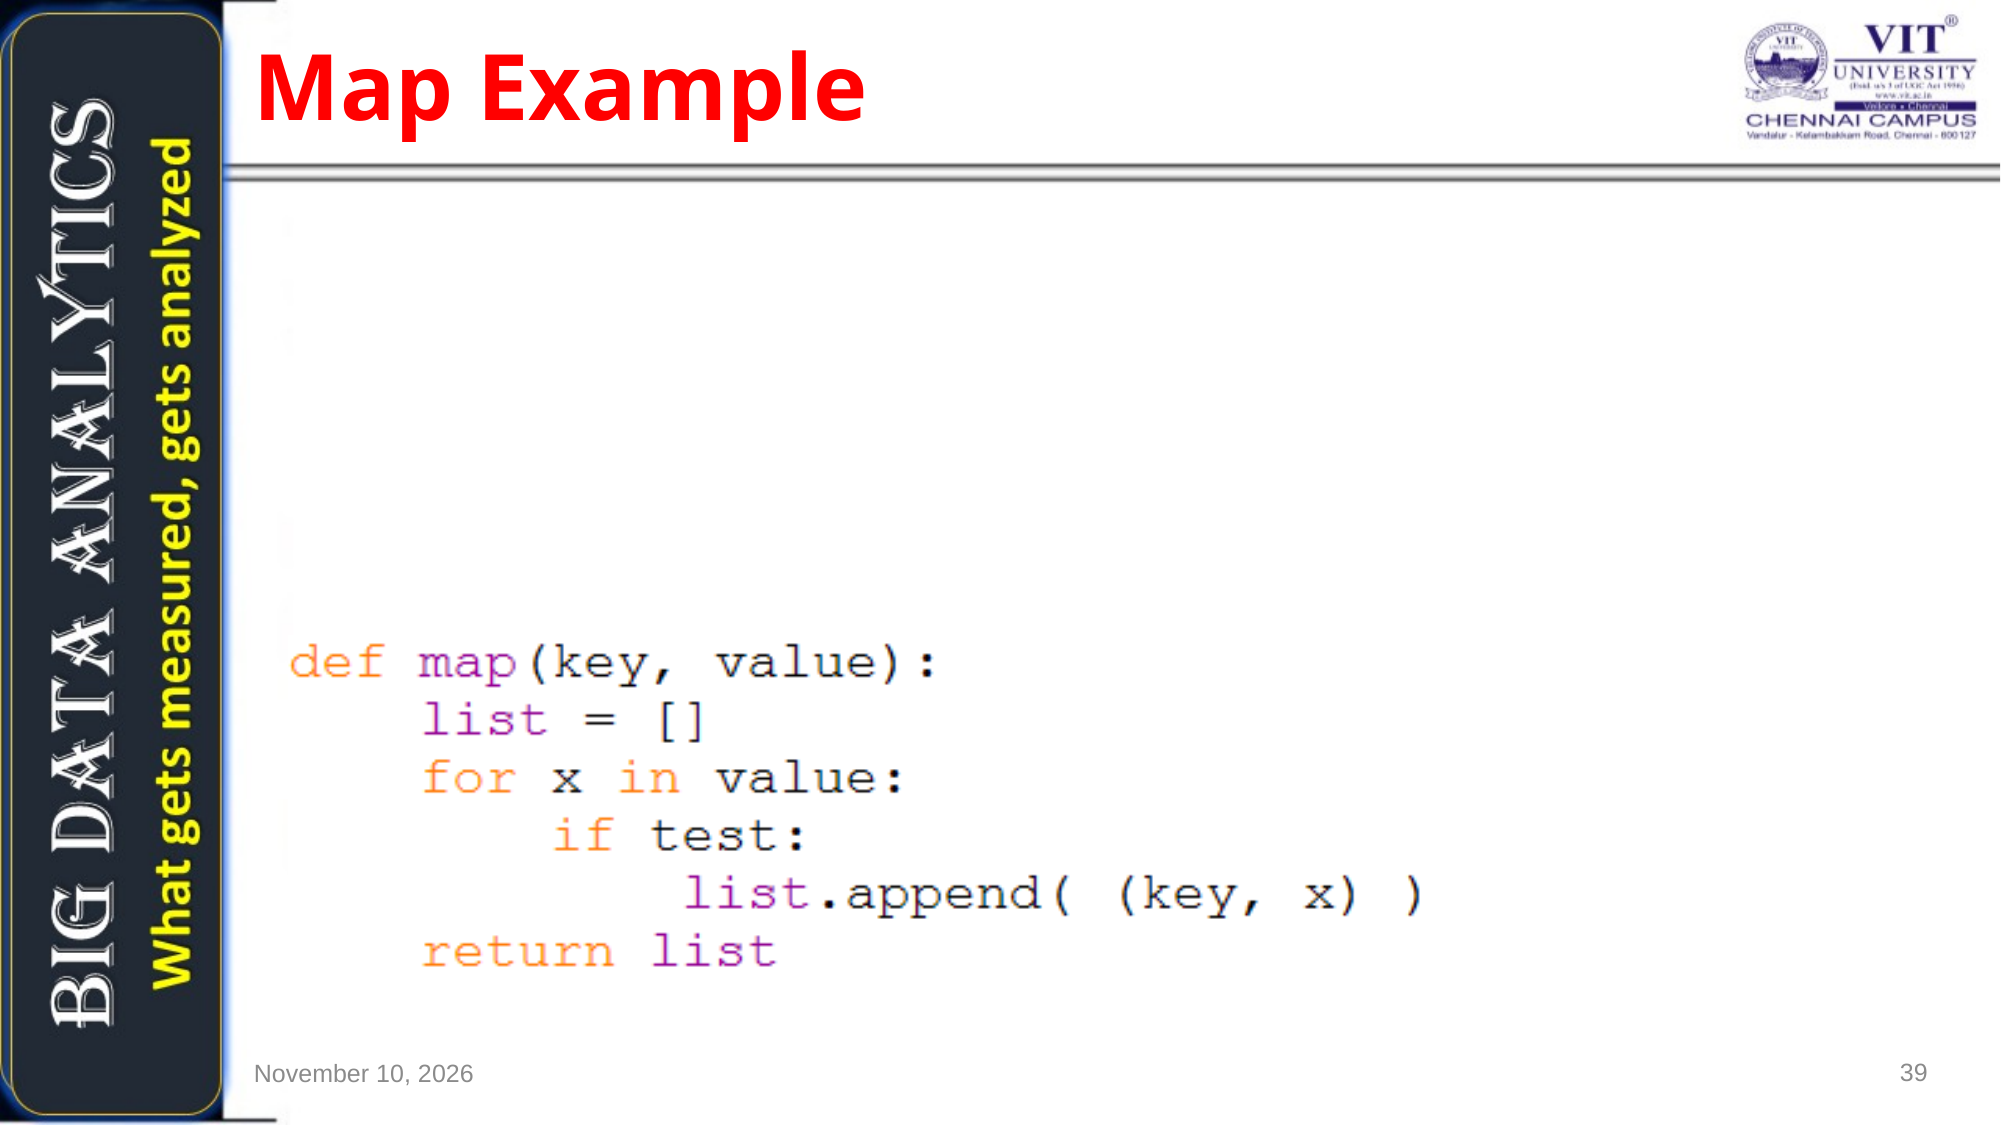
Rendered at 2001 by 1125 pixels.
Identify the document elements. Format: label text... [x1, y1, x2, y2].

text_box [1778, 1040, 1943, 1103]
text_box [239, 200, 1965, 1017]
text_box Map Example [239, 16, 1725, 166]
picture [0, 0, 2001, 1125]
text_box [239, 1042, 588, 1103]
